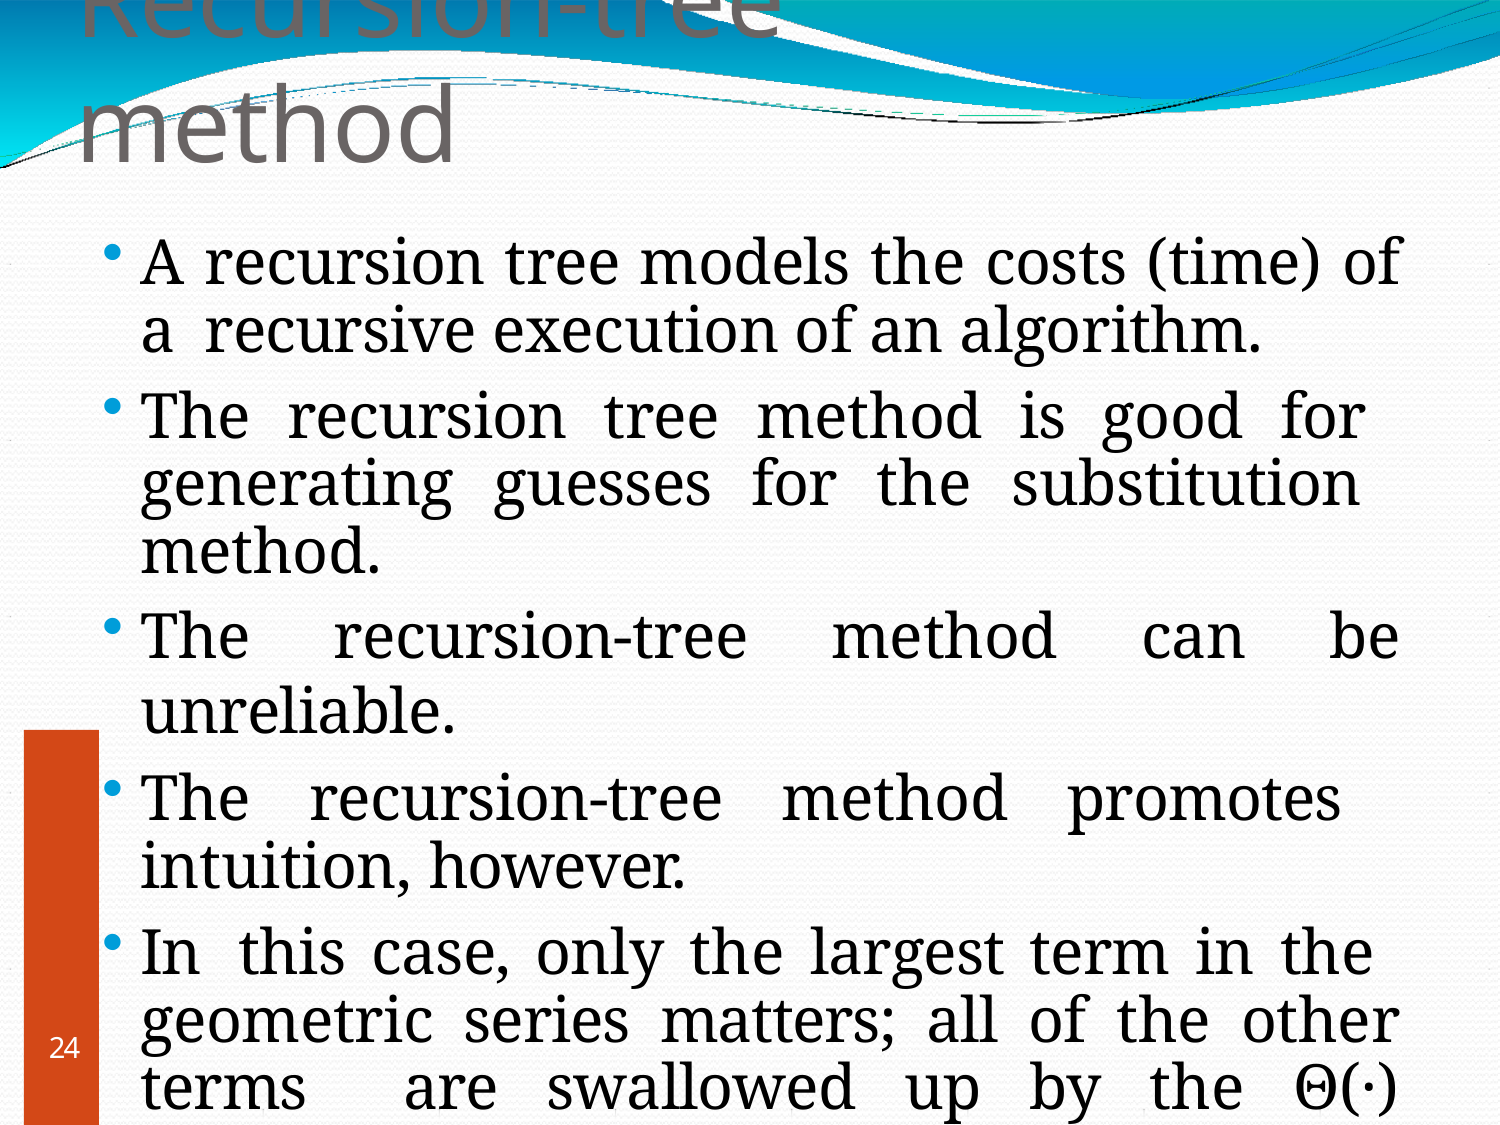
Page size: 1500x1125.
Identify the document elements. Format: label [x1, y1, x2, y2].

text_box [0, 0, 1500, 1125]
